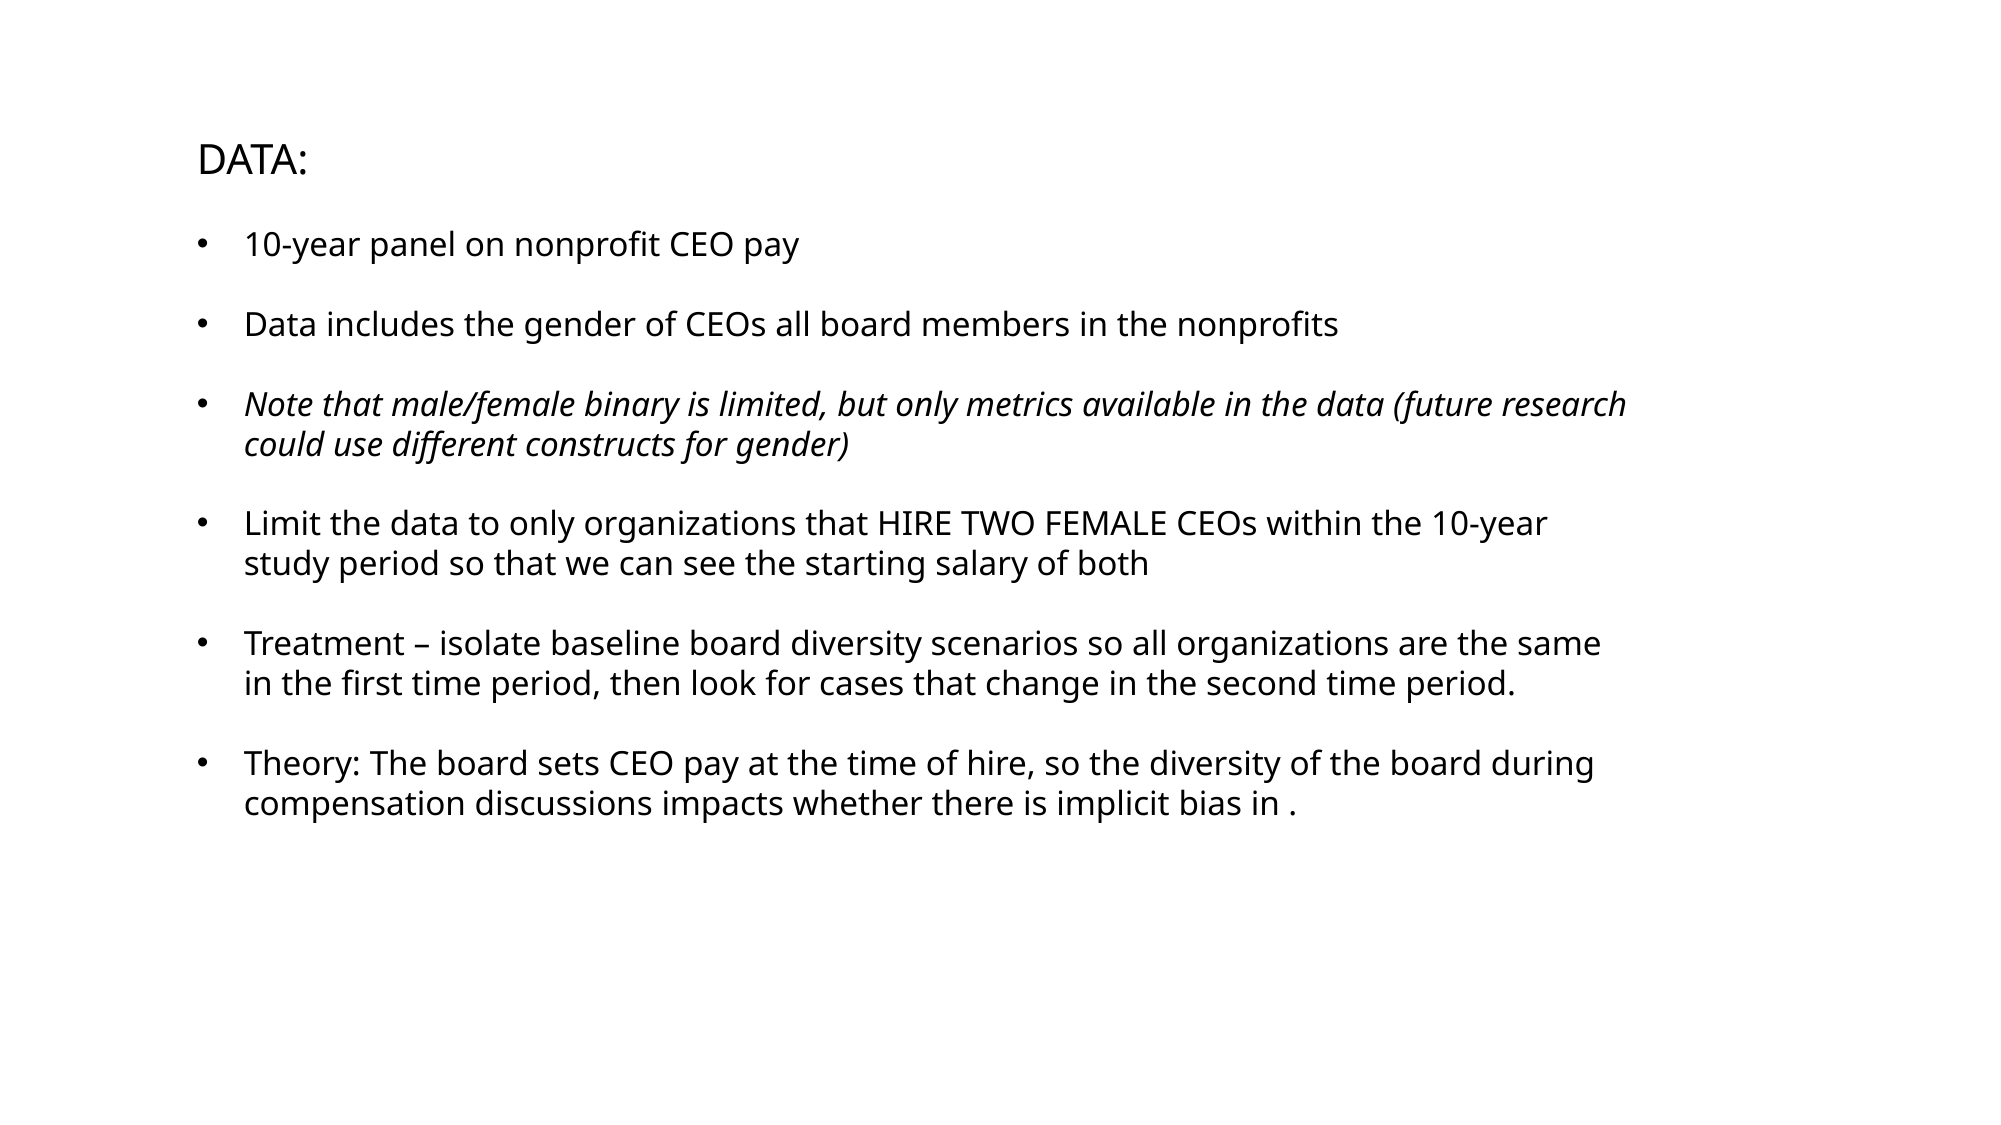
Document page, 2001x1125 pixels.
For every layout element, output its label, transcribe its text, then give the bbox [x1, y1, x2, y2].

text_box DATA: 10-year panel on nonprofit CEO pay Data includes the gender of CEOs all board members in the nonprofits Note that male/female binary is limited, but only metrics available in the data (future research could use different constructs for gender) Limit the data to only organizations that HIRE TWO FEMALE CEOs within the 10-year study period so that we can see the starting salary of both Treatment – isolate baseline board diversity scenarios so all organizations are the same in the first time period, then look for cases that change in the second time period. Theory: The board sets CEO pay at the time of hire, so the diversity of the board during compensation discussions impacts whether there is implicit bias in . [182, 125, 1649, 870]
